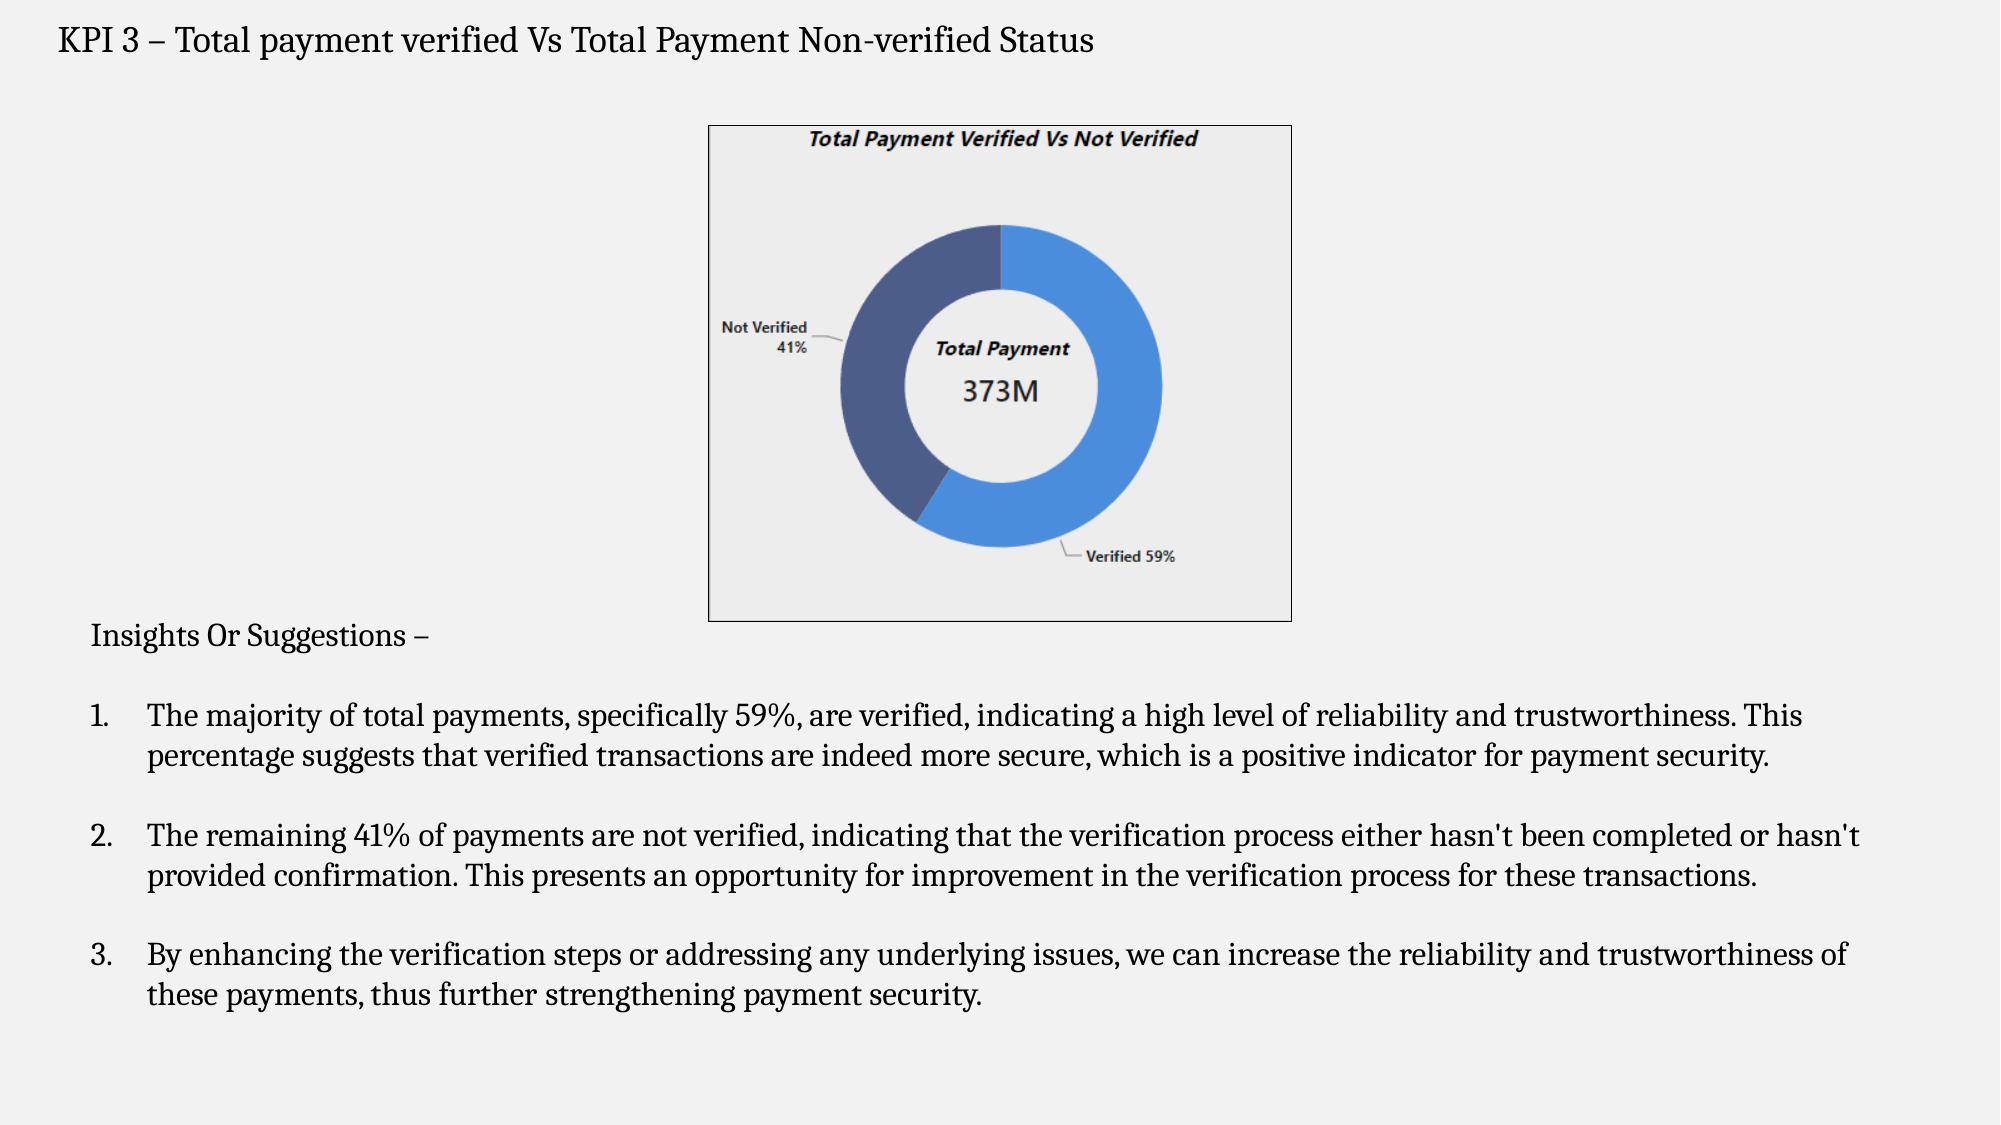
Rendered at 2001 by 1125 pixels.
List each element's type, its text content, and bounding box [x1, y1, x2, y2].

text_box Insights Or Suggestions – The majority of total payments, specifically 59%, are verified, indicating a high level of reliability and trustworthiness. This percentage suggests that verified transactions are indeed more secure, which is a positive indicator for payment security. The remaining 41% of payments are not verified, indicating that the verification process either hasn't been completed or hasn't provided confirmation. This presents an opportunity for improvement in the verification process for these transactions. By enhancing the verification steps or addressing any underlying issues, we can increase the reliability and trustworthiness of these payments, thus further strengthening payment security. [75, 605, 1890, 1020]
text_box KPI 3 – Total payment verified Vs Total Payment Non-verified Status [42, 7, 1923, 68]
picture [707, 125, 1292, 622]
